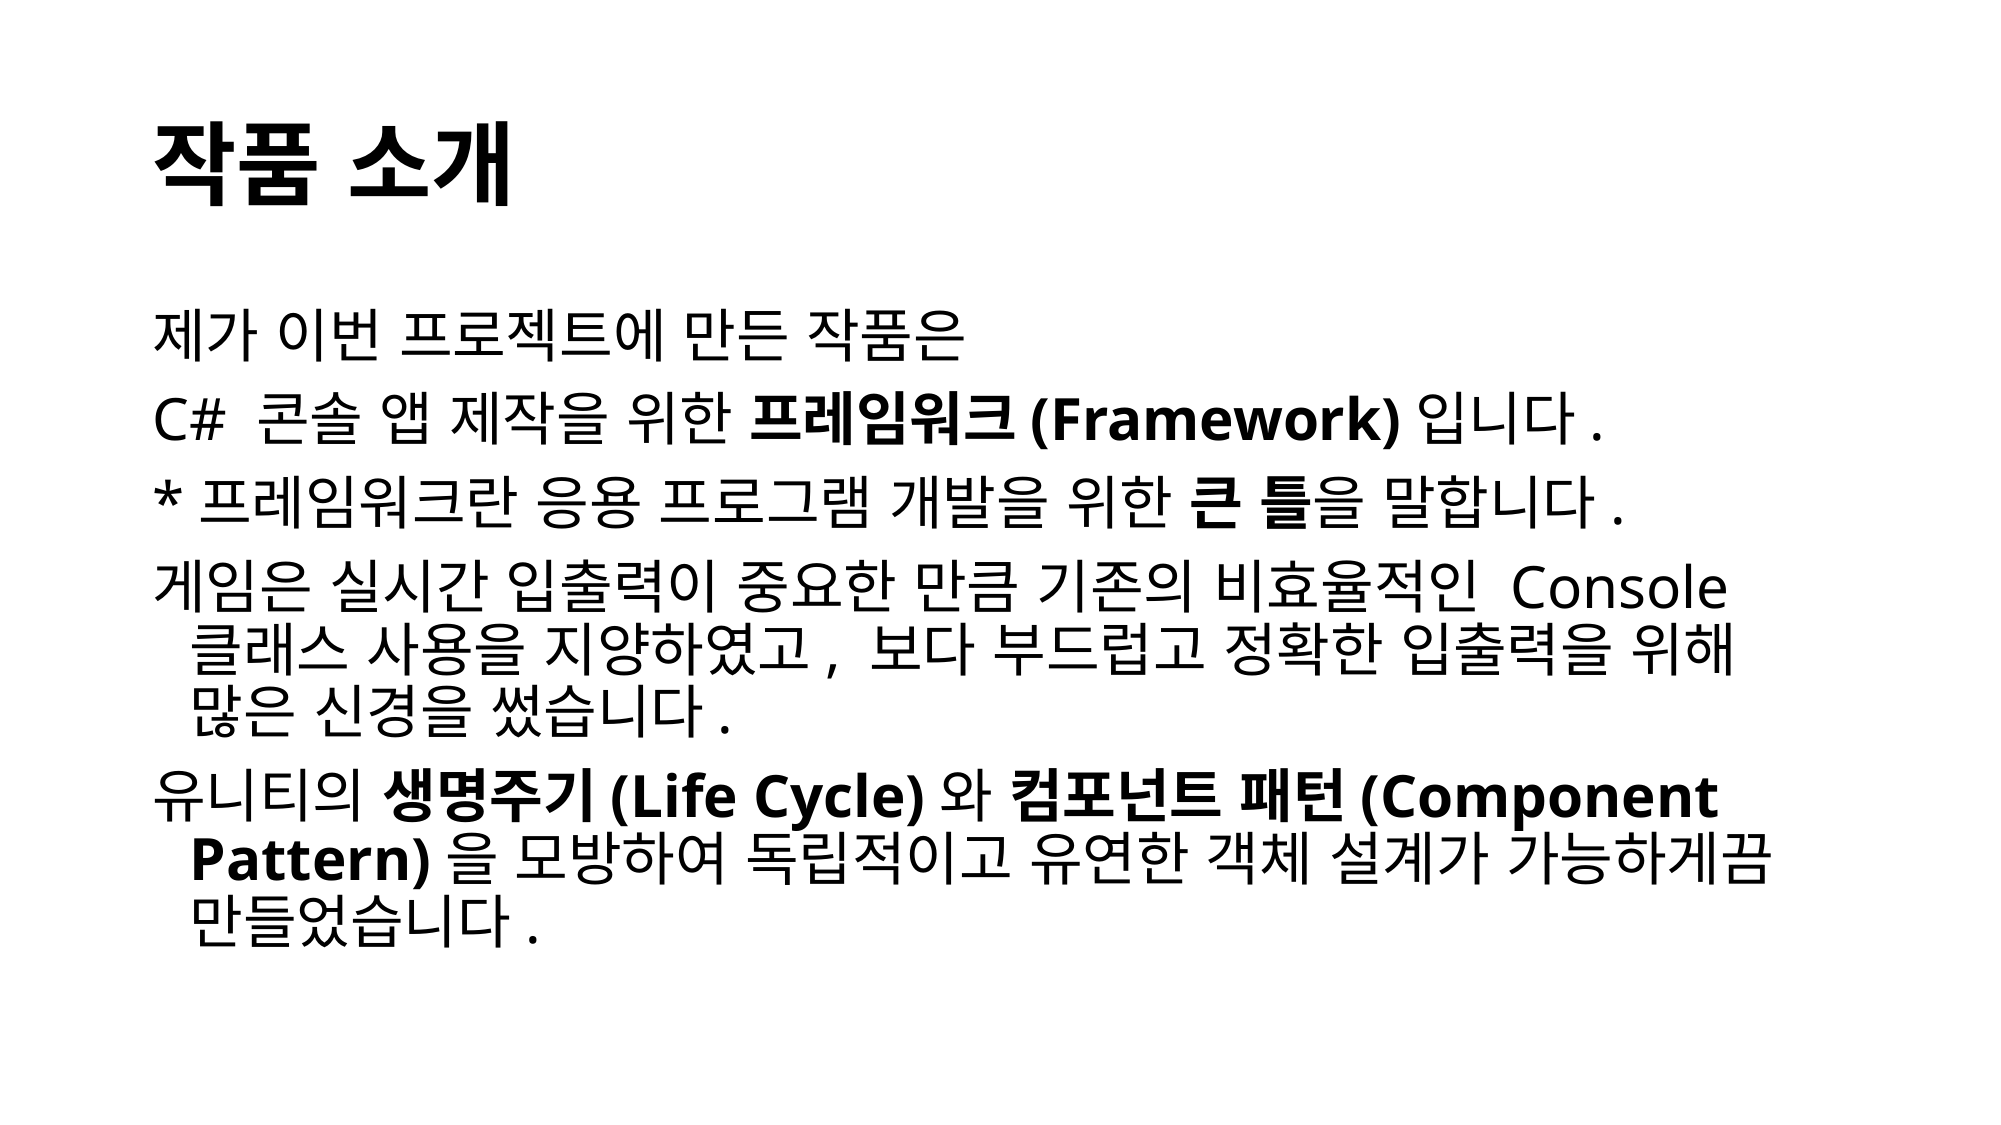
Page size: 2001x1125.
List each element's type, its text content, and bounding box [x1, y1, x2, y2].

title 작품 소개 [137, 59, 1863, 278]
list 제가 이번 프로젝트에 만든 작품은 C# 콘솔 앱 제작을 위한 프레임워크(Framework)입니다. *프레임워크란 응용 프로그램 개발을 위한 큰 틀을 말합니다. 게임은 실시간 입출력이 중요한 만큼 기존의 비효율적인 Console 클래스 사용을 지양하였고, 보다 부드럽고 정확한 입출력을 위해 많은 신경을 썼습니다. 유니티의 생명주기(Life Cycle)와 컴포넌트 패턴(Component Pattern)을 모방하여 독립적이고 유연한 객체 설계가 가능하게끔 만들었습니다. [137, 299, 1863, 1014]
